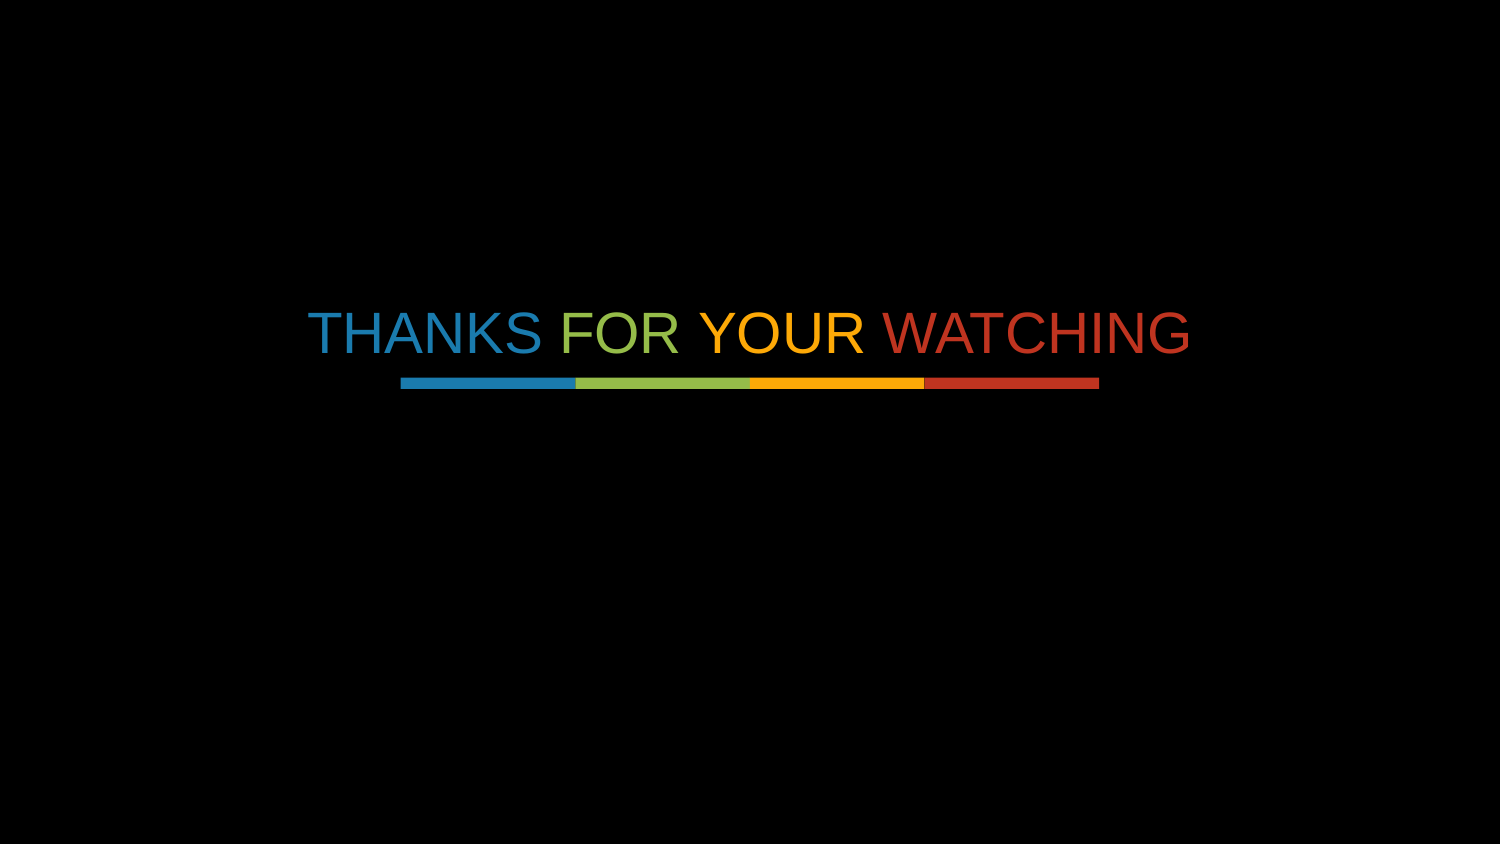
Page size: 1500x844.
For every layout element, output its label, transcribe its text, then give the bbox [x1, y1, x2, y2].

text_box THANKS FOR YOUR WATCHING [266, 287, 1234, 373]
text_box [400, 377, 1100, 390]
